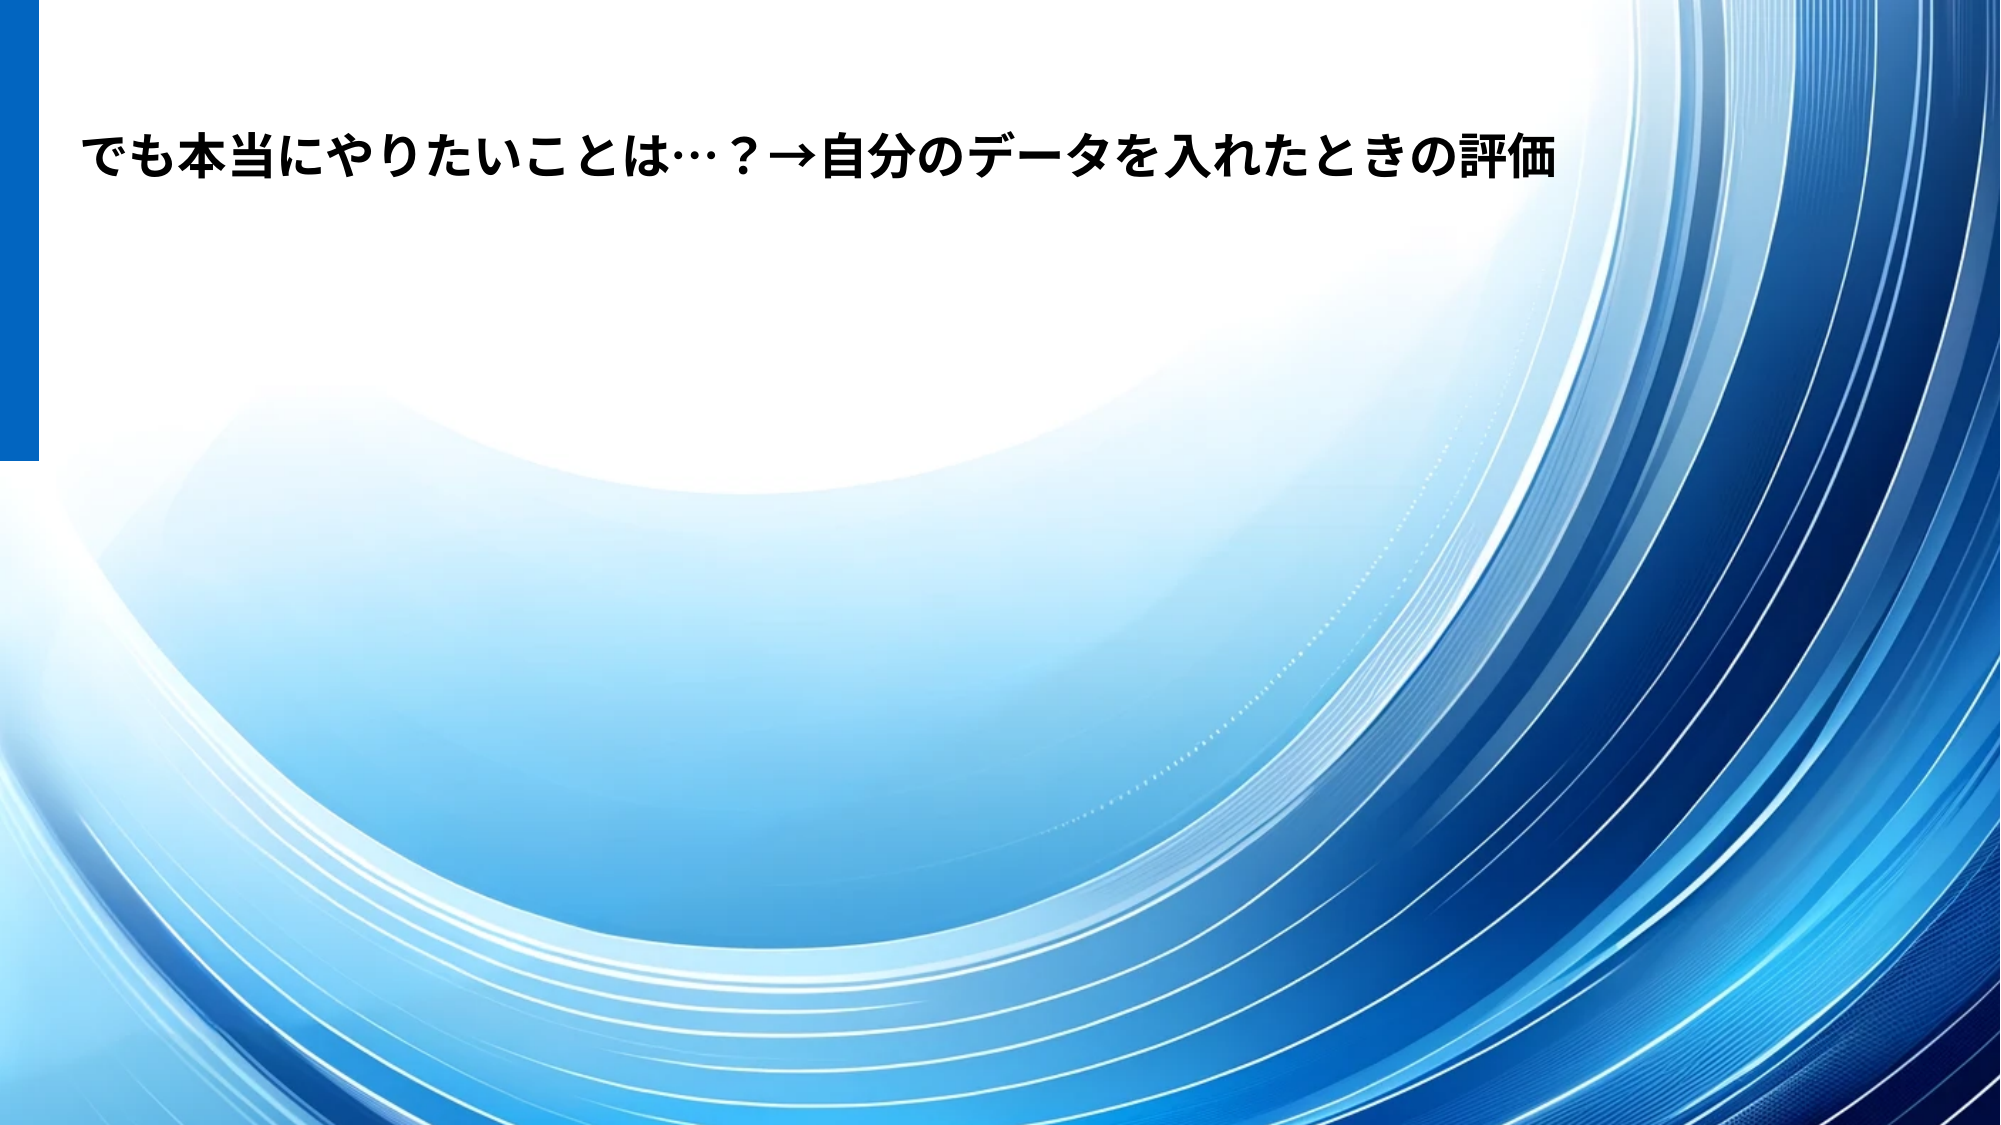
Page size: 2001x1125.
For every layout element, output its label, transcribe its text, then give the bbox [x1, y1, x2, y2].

title でも本当にやりたいことは…？→自分のデータを入れたときの評価 [64, 0, 1677, 192]
picture [0, 0, 2000, 1125]
